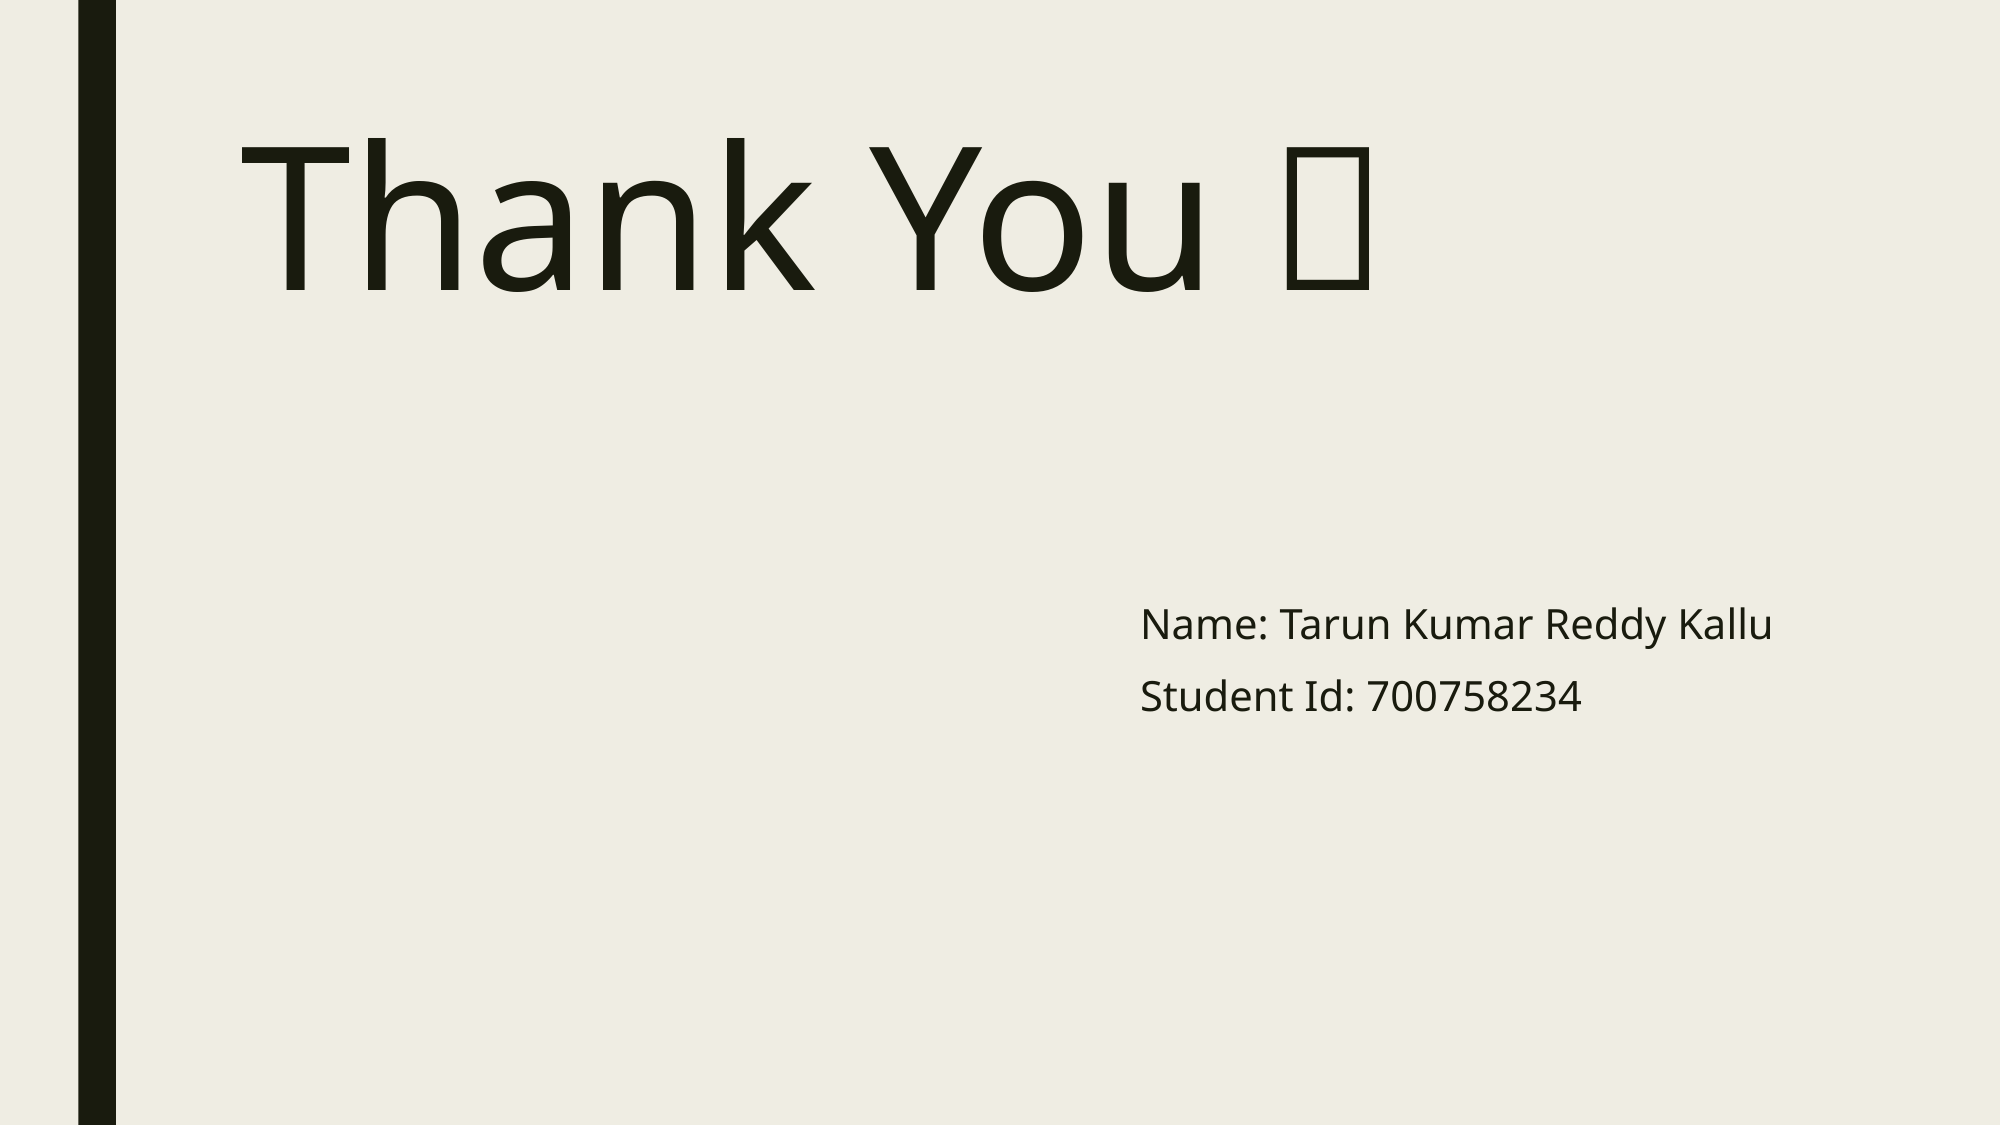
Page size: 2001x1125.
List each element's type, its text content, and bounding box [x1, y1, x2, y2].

list Name: Tarun Kumar Reddy Kallu Student Id: 700758234 [225, 375, 1800, 963]
title Thank You  [225, 112, 1800, 357]
